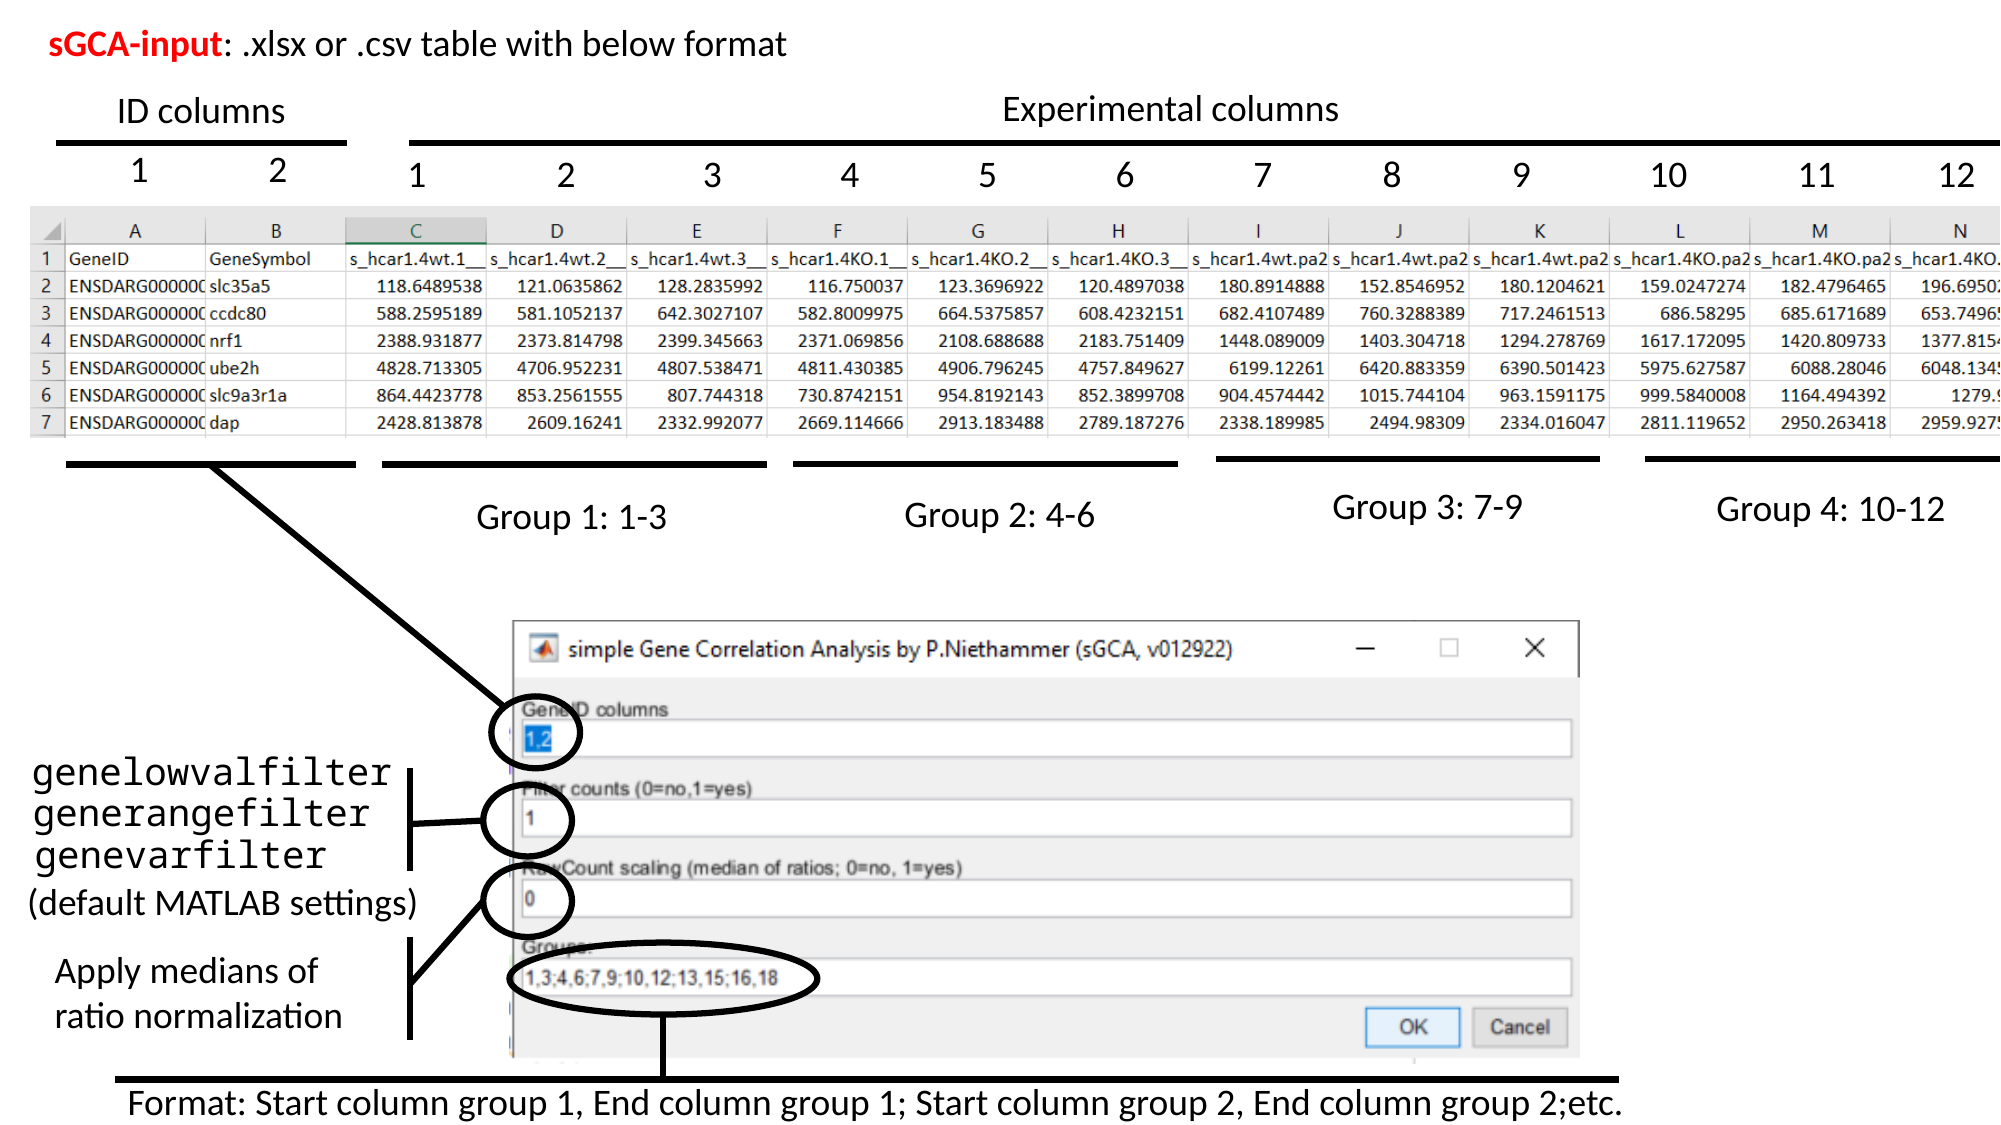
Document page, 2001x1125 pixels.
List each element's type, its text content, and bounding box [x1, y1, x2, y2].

text_box (default MATLAB settings) [12, 871, 437, 931]
text_box Group 3: 7-9 [1317, 474, 1539, 534]
picture [30, 206, 2000, 438]
text_box 1 [392, 142, 442, 203]
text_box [409, 901, 484, 985]
text_box Group 4: 10-12 [1701, 476, 1961, 537]
text_box 2 [253, 146, 299, 197]
text_box Group 1: 1-3 [505, 484, 683, 544]
text_box generangefilter [18, 781, 386, 841]
text_box Group 2: 4-6 [889, 482, 1111, 543]
text_box Format: Start column group 1, End column group 1; Start column group 2, End column group 2;etc. [112, 1070, 1641, 1125]
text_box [409, 820, 484, 825]
text_box Experimental columns [987, 76, 1355, 137]
picture [509, 620, 1580, 1064]
text_box Apply medians of ratio normalization [39, 938, 374, 1044]
text_box ID columns [102, 78, 301, 139]
text_box [482, 867, 509, 935]
text_box [490, 702, 509, 763]
text_box [482, 786, 509, 855]
text_box 2 3 4 5 6 7 8 9 10 11 12 [541, 146, 1994, 203]
text_box genelowvalfilter [17, 740, 407, 801]
text_box genevarfilter [19, 823, 342, 871]
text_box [209, 464, 505, 707]
text_box 1 [114, 146, 160, 197]
text_box sGCA-input: .xlsx or .csv table with below format [33, 11, 803, 72]
